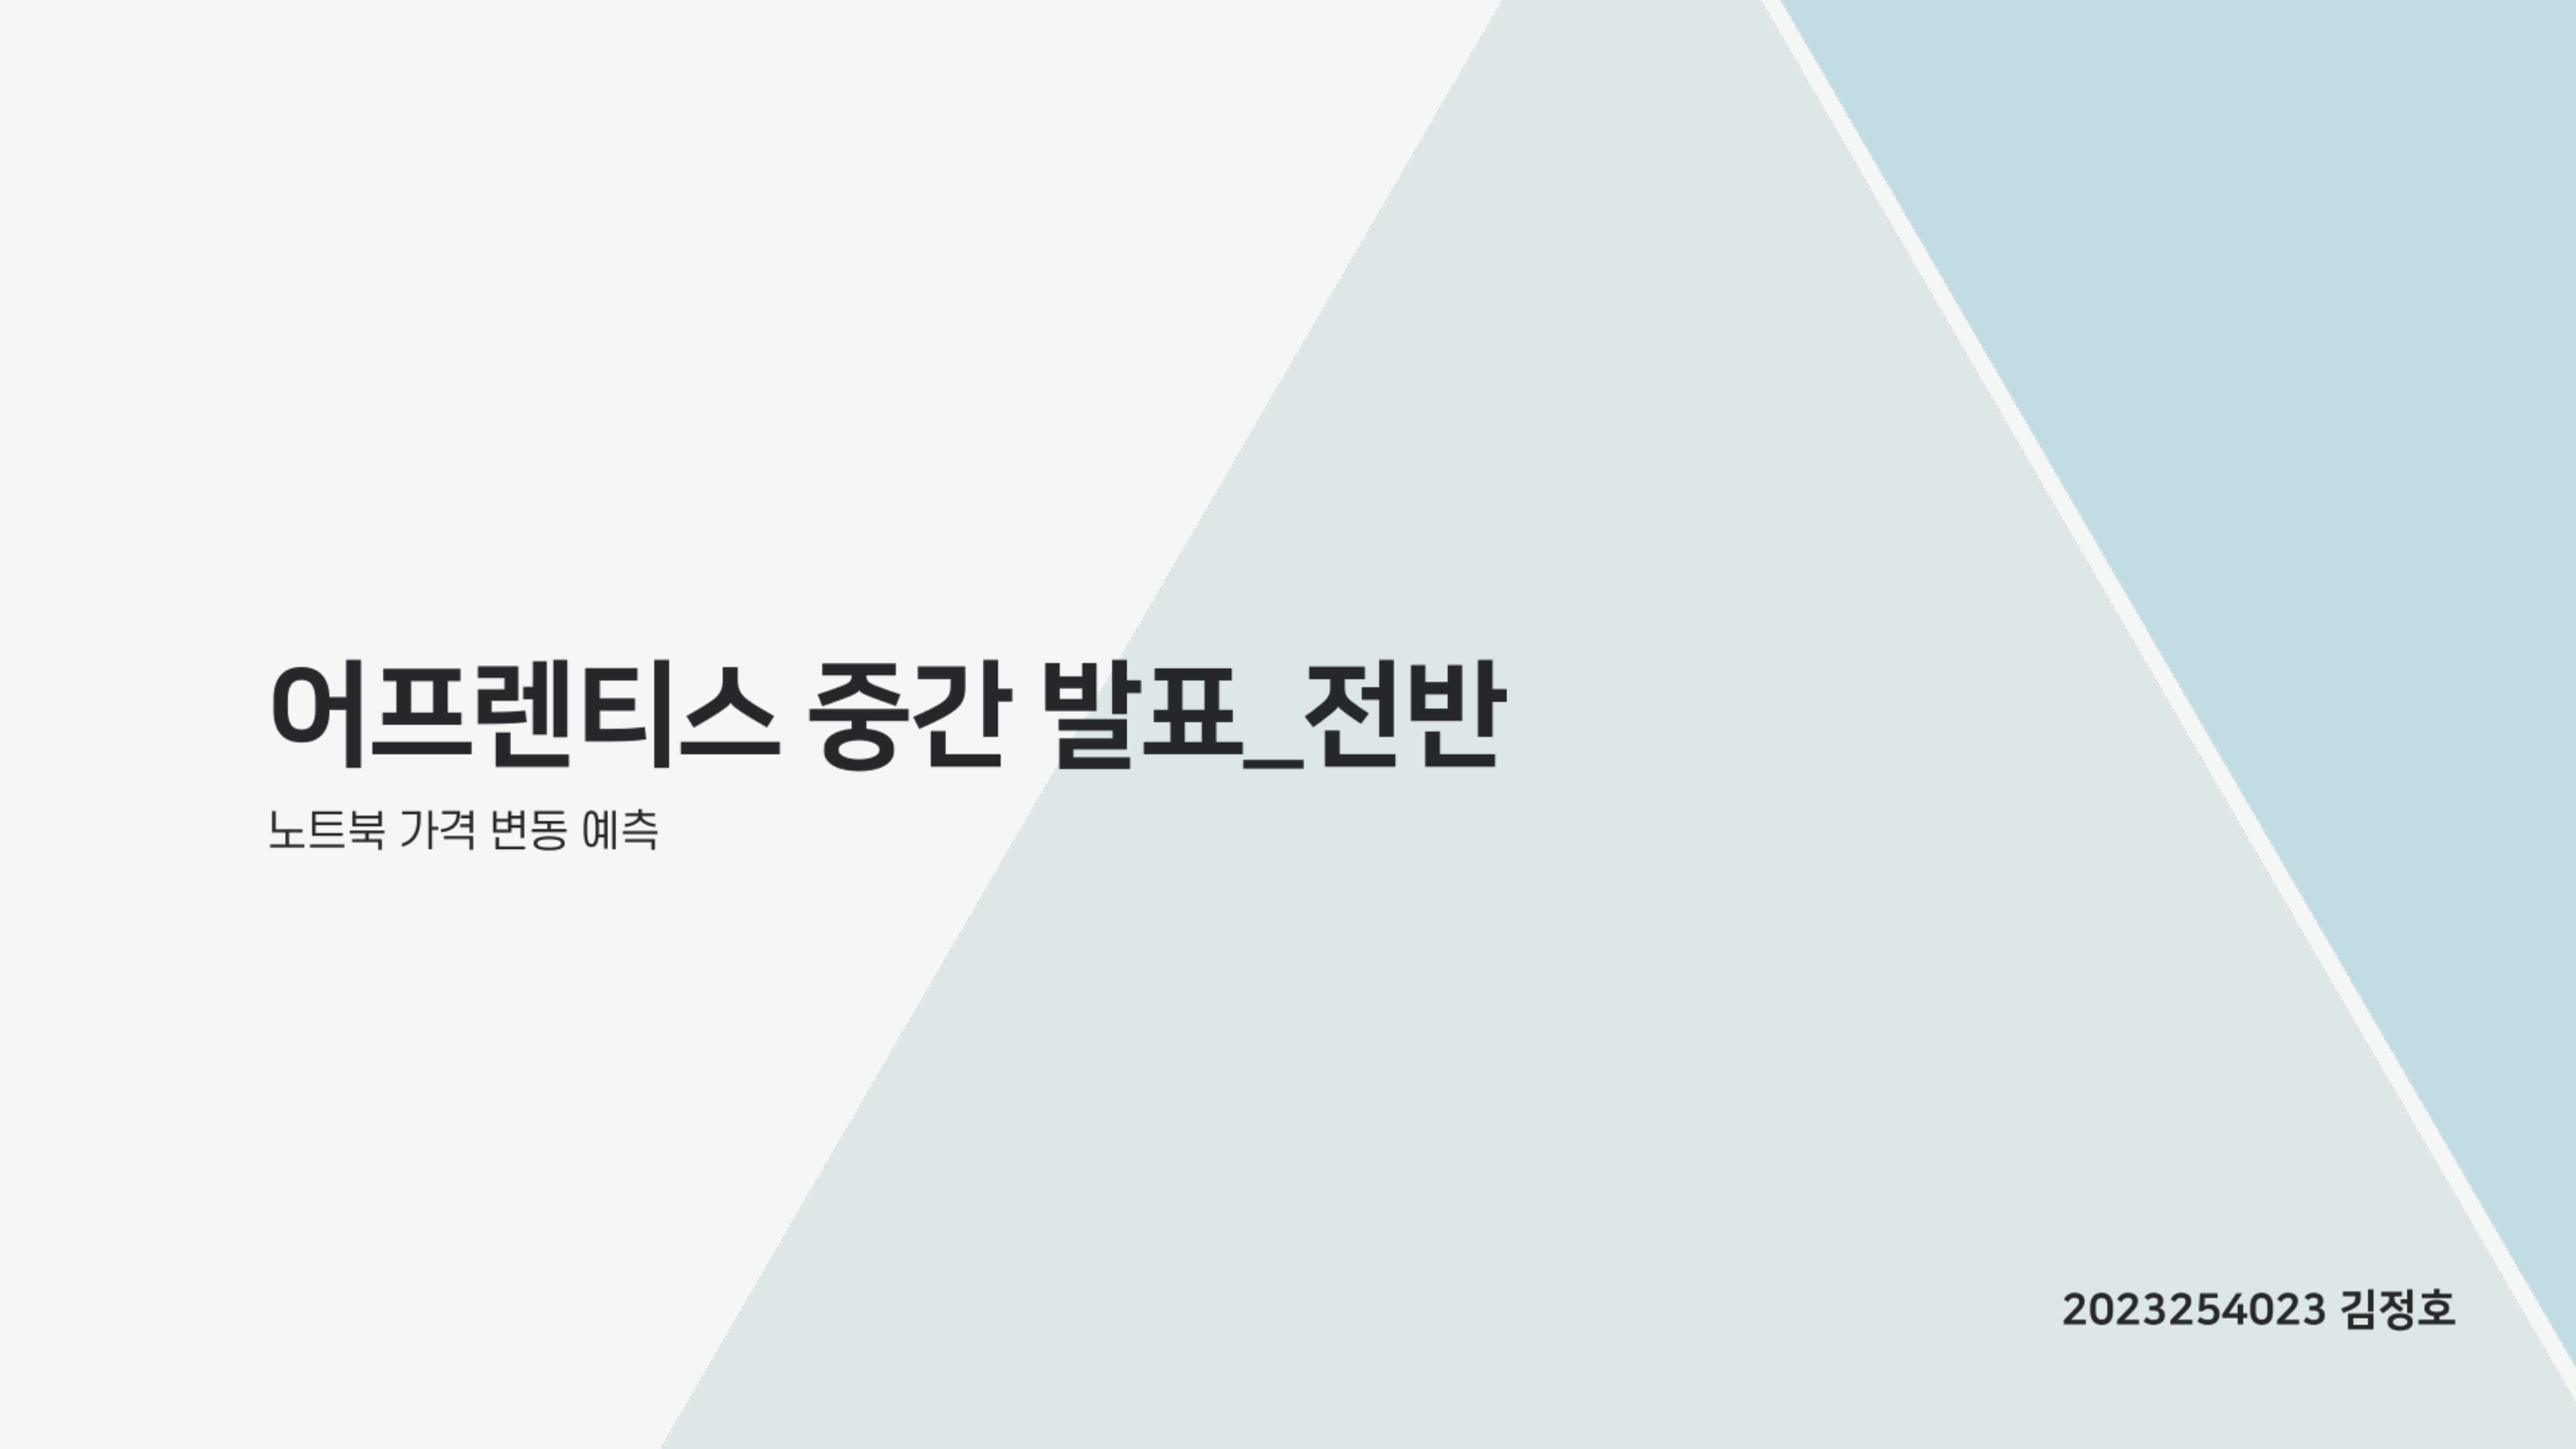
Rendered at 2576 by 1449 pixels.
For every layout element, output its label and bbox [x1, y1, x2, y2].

text_box [541, 0, 2576, 1449]
text_box [1770, 0, 2576, 1399]
picture [225, 585, 1633, 902]
